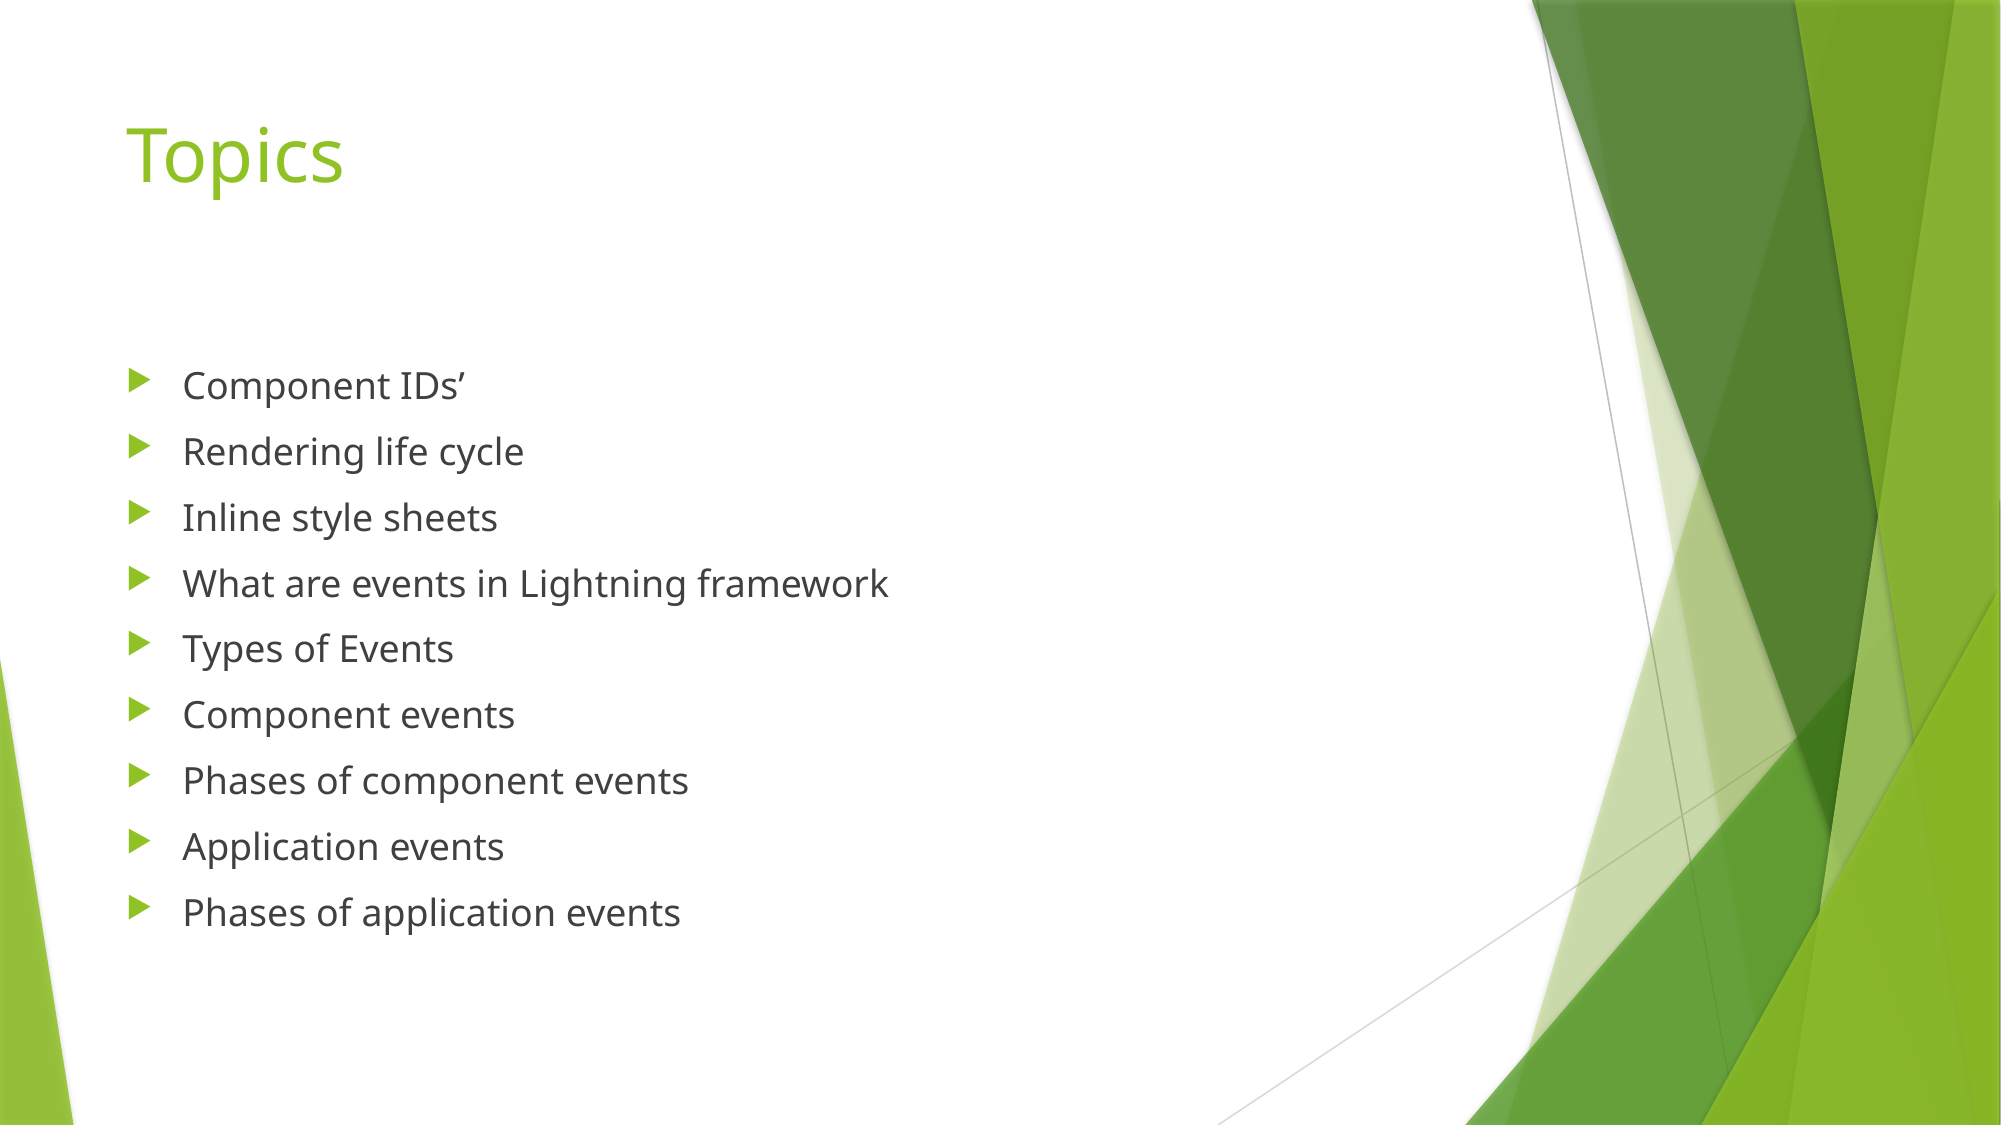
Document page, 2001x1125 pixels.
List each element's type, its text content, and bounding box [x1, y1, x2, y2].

list Component IDs’ Rendering life cycle Inline style sheets What are events in Lightning framework Types of Events Component events Phases of component events Application events Phases of application events [111, 354, 1522, 992]
title Topics [111, 99, 1522, 317]
